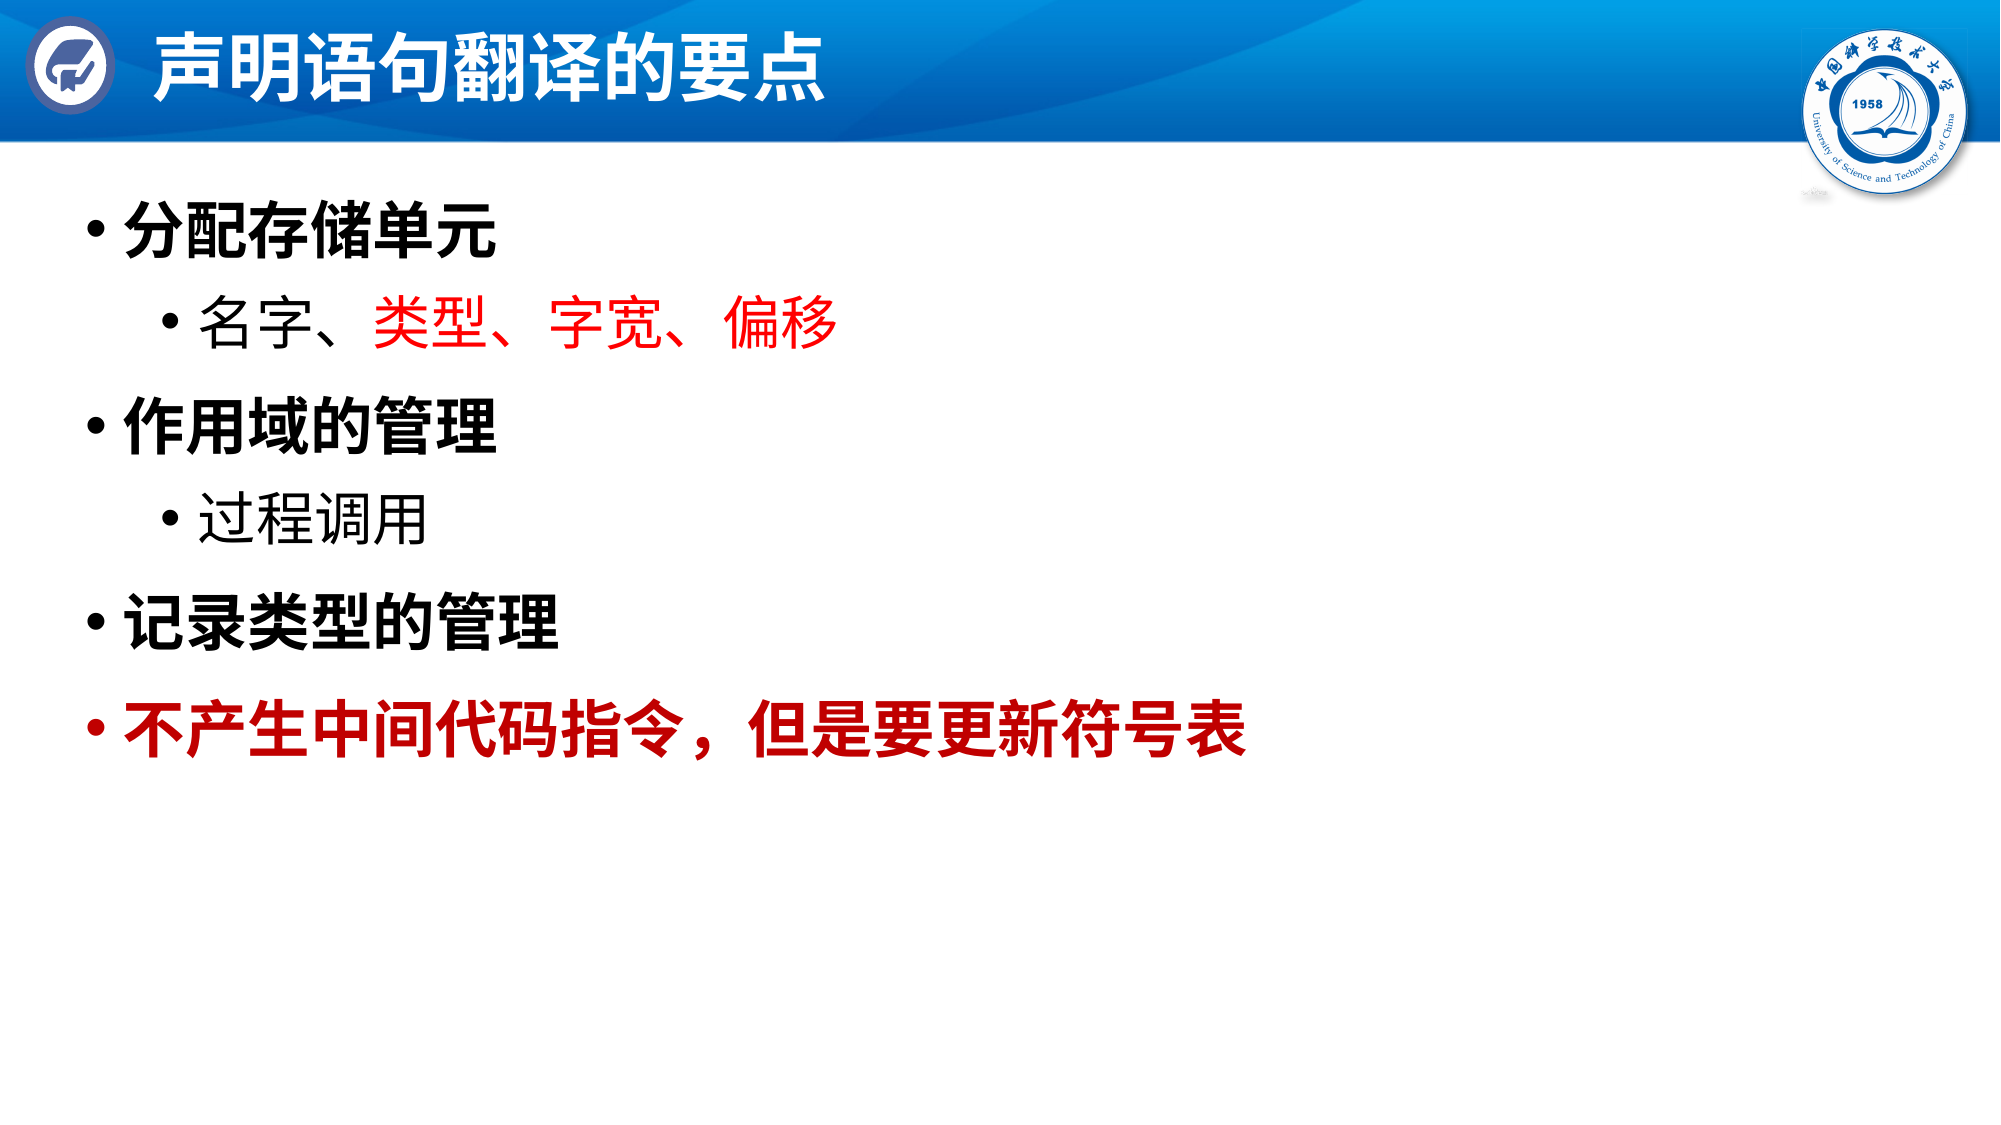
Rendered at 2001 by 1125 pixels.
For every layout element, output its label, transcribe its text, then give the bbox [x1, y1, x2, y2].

list 分配存储单元 名字、类型、字宽、偏移 作用域的管理 过程调用 记录类型的管理 不产生中间代码指令，但是要更新符号表 [70, 172, 1911, 1031]
picture [0, 0, 2000, 204]
title 声明语句翻译的要点 [137, 10, 1707, 132]
